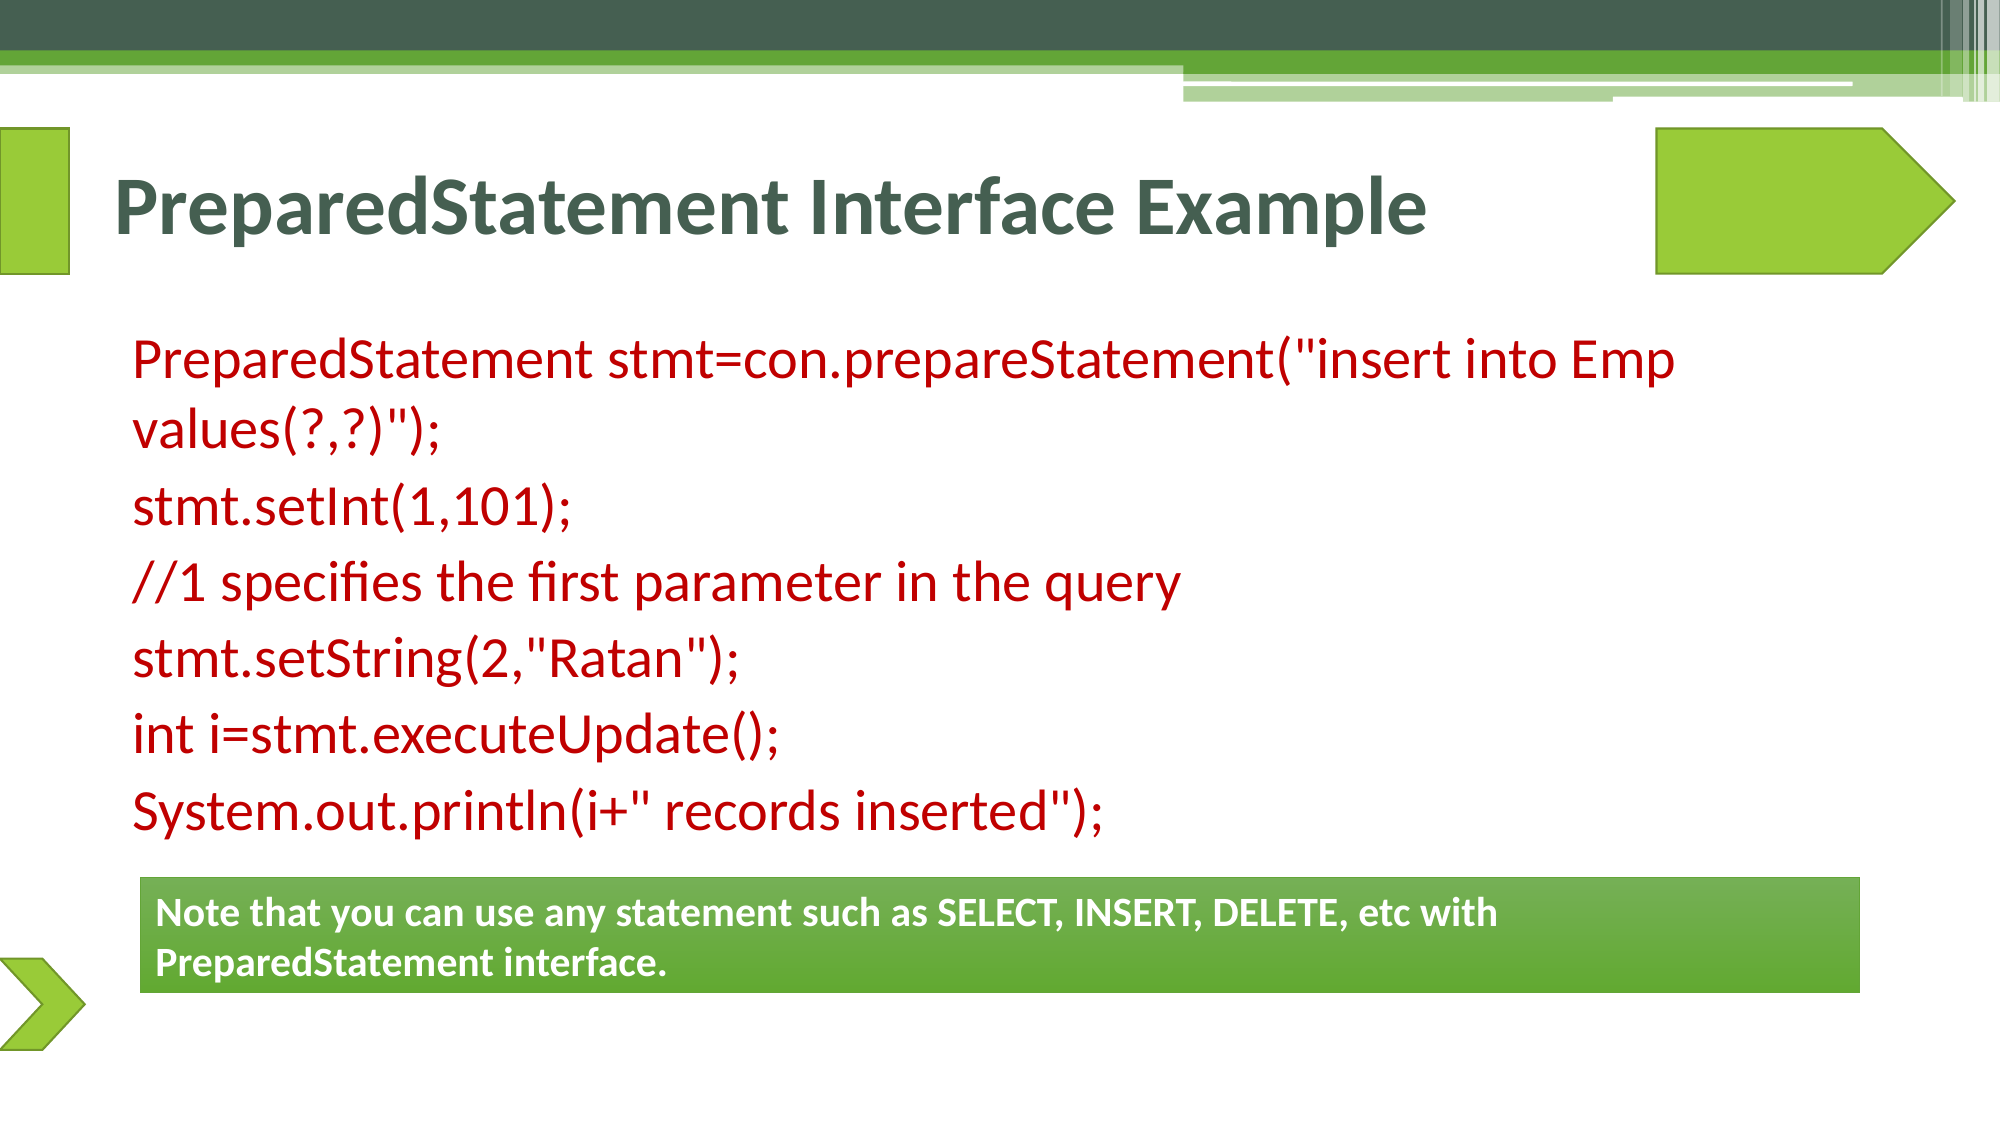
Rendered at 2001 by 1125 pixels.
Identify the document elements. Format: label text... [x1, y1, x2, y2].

text_box Note that you can use any statement such as SELECT, INSERT, DELETE, etc with PreparedStatement interface. [140, 877, 1860, 993]
title PreparedStatement Interface Example [99, 113, 1900, 289]
list PreparedStatement stmt=con.prepareStatement("insert into Emp values(?,?)"); stmt.setInt(1,101); //1 specifies the first parameter in the query stmt.setString(2,"Ratan"); int i=stmt.executeUpdate(); System.out.println(i+" records inserted"); [99, 313, 1900, 1079]
